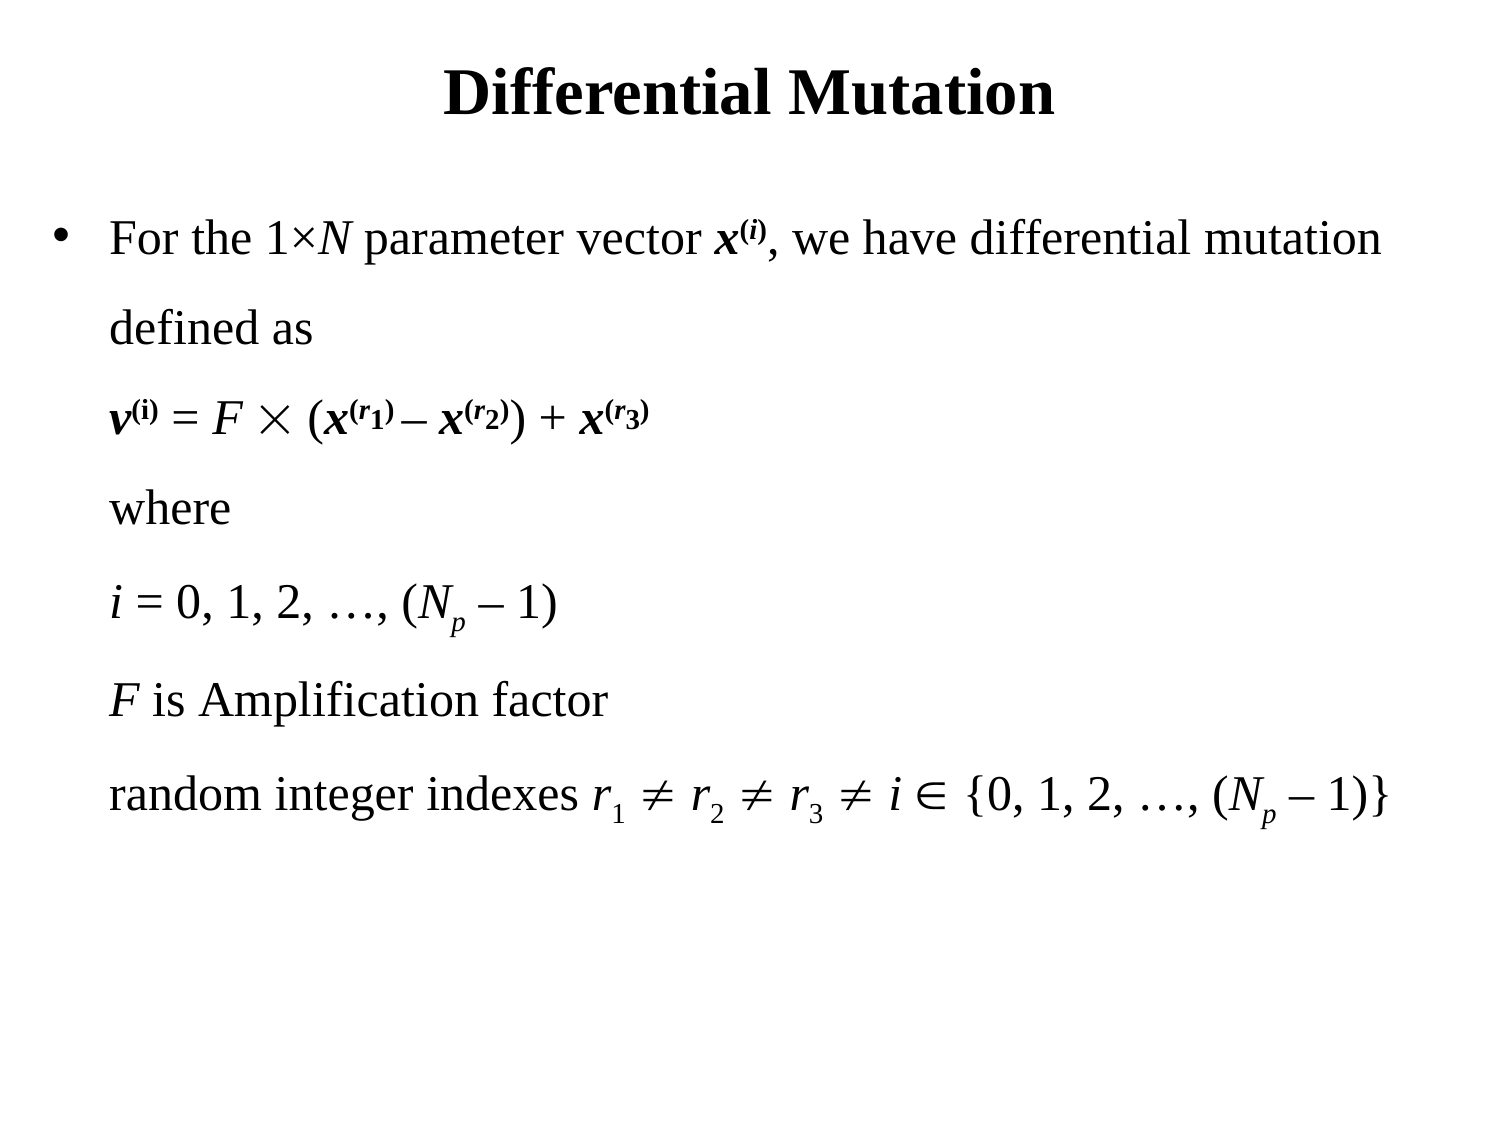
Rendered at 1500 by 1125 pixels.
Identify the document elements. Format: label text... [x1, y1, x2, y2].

title Differential Mutation [74, 37, 1426, 138]
text_box For the 1×N parameter vector x(i), we have differential mutation defined as v(i) = F  (x(r1) – x(r2)) + x(r3) where i = 0, 1, 2, …, (Np – 1) F is Amplification factor random integer indexes r1  r2  r3  i  {0, 1, 2, …, (Np – 1)} [37, 166, 1475, 927]
